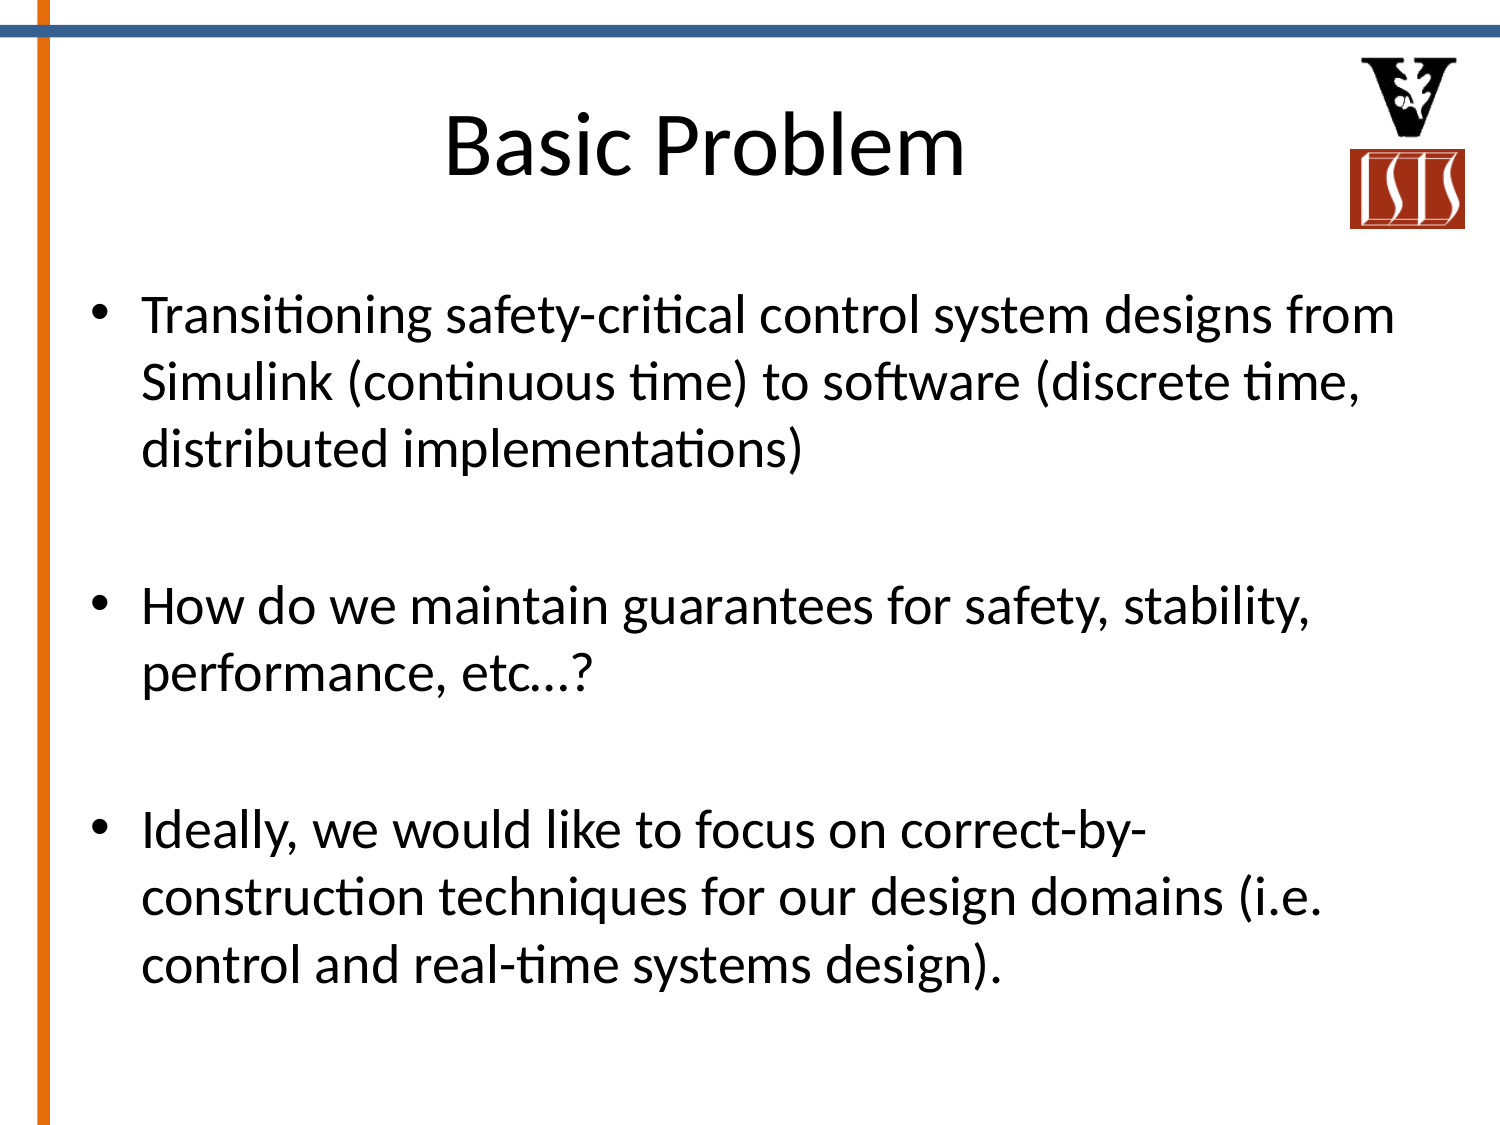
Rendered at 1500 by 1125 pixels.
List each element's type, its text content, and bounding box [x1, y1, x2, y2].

title Basic Problem [75, 45, 1338, 233]
list Transitioning safety-critical control system designs from Simulink (continuous time) to software (discrete time, distributed implementations) How do we maintain guarantees for safety, stability, performance, etc…? Ideally, we would like to focus on correct-by-construction techniques for our design domains (i.e. control and real-time systems design). [75, 270, 1425, 1013]
picture [1350, 49, 1470, 229]
